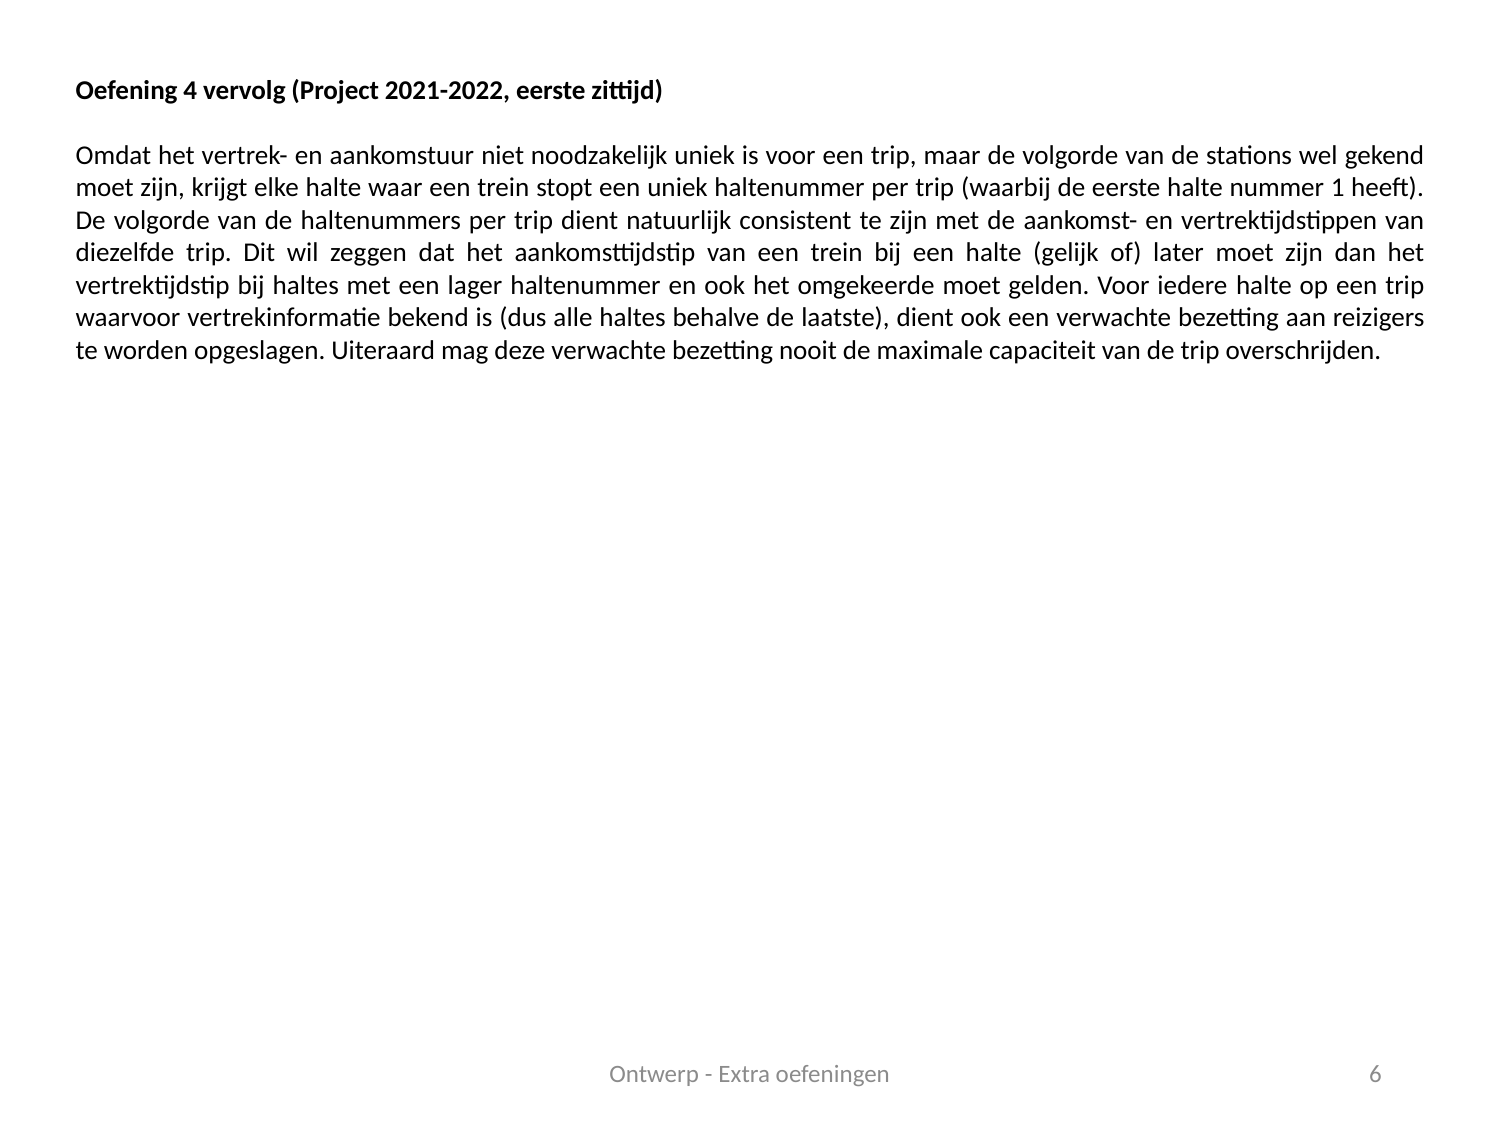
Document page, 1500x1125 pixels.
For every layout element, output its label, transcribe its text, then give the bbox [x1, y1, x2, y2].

text_box Oefening 4 vervolg (Project 2021-2022, eerste zittijd) Omdat het vertrek- en aankomstuur niet noodzakelijk uniek is voor een trip, maar de volgorde van de stations wel gekend moet zijn, krijgt elke halte waar een trein stopt een uniek haltenummer per trip (waarbij de eerste halte nummer 1 heeft). De volgorde van de haltenummers per trip dient natuurlijk consistent te zijn met de aankomst- en vertrektijdstippen van diezelfde trip. Dit wil zeggen dat het aankomsttijdstip van een trein bij een halte (gelijk of) later moet zijn dan het vertrektijdstip bij haltes met een lager haltenummer en ook het omgekeerde moet gelden. Voor iedere halte op een trip waarvoor vertrekinformatie bekend is (dus alle haltes behalve de laatste), dient ook een verwachte bezetting aan reizigers te worden opgeslagen. Uiteraard mag deze verwachte bezetting nooit de maximale capaciteit van de trip overschrijden. [60, 65, 1439, 373]
footer Ontwerp - Extra oefeningen [496, 1042, 1004, 1103]
slide_number 6 [1059, 1042, 1397, 1103]
